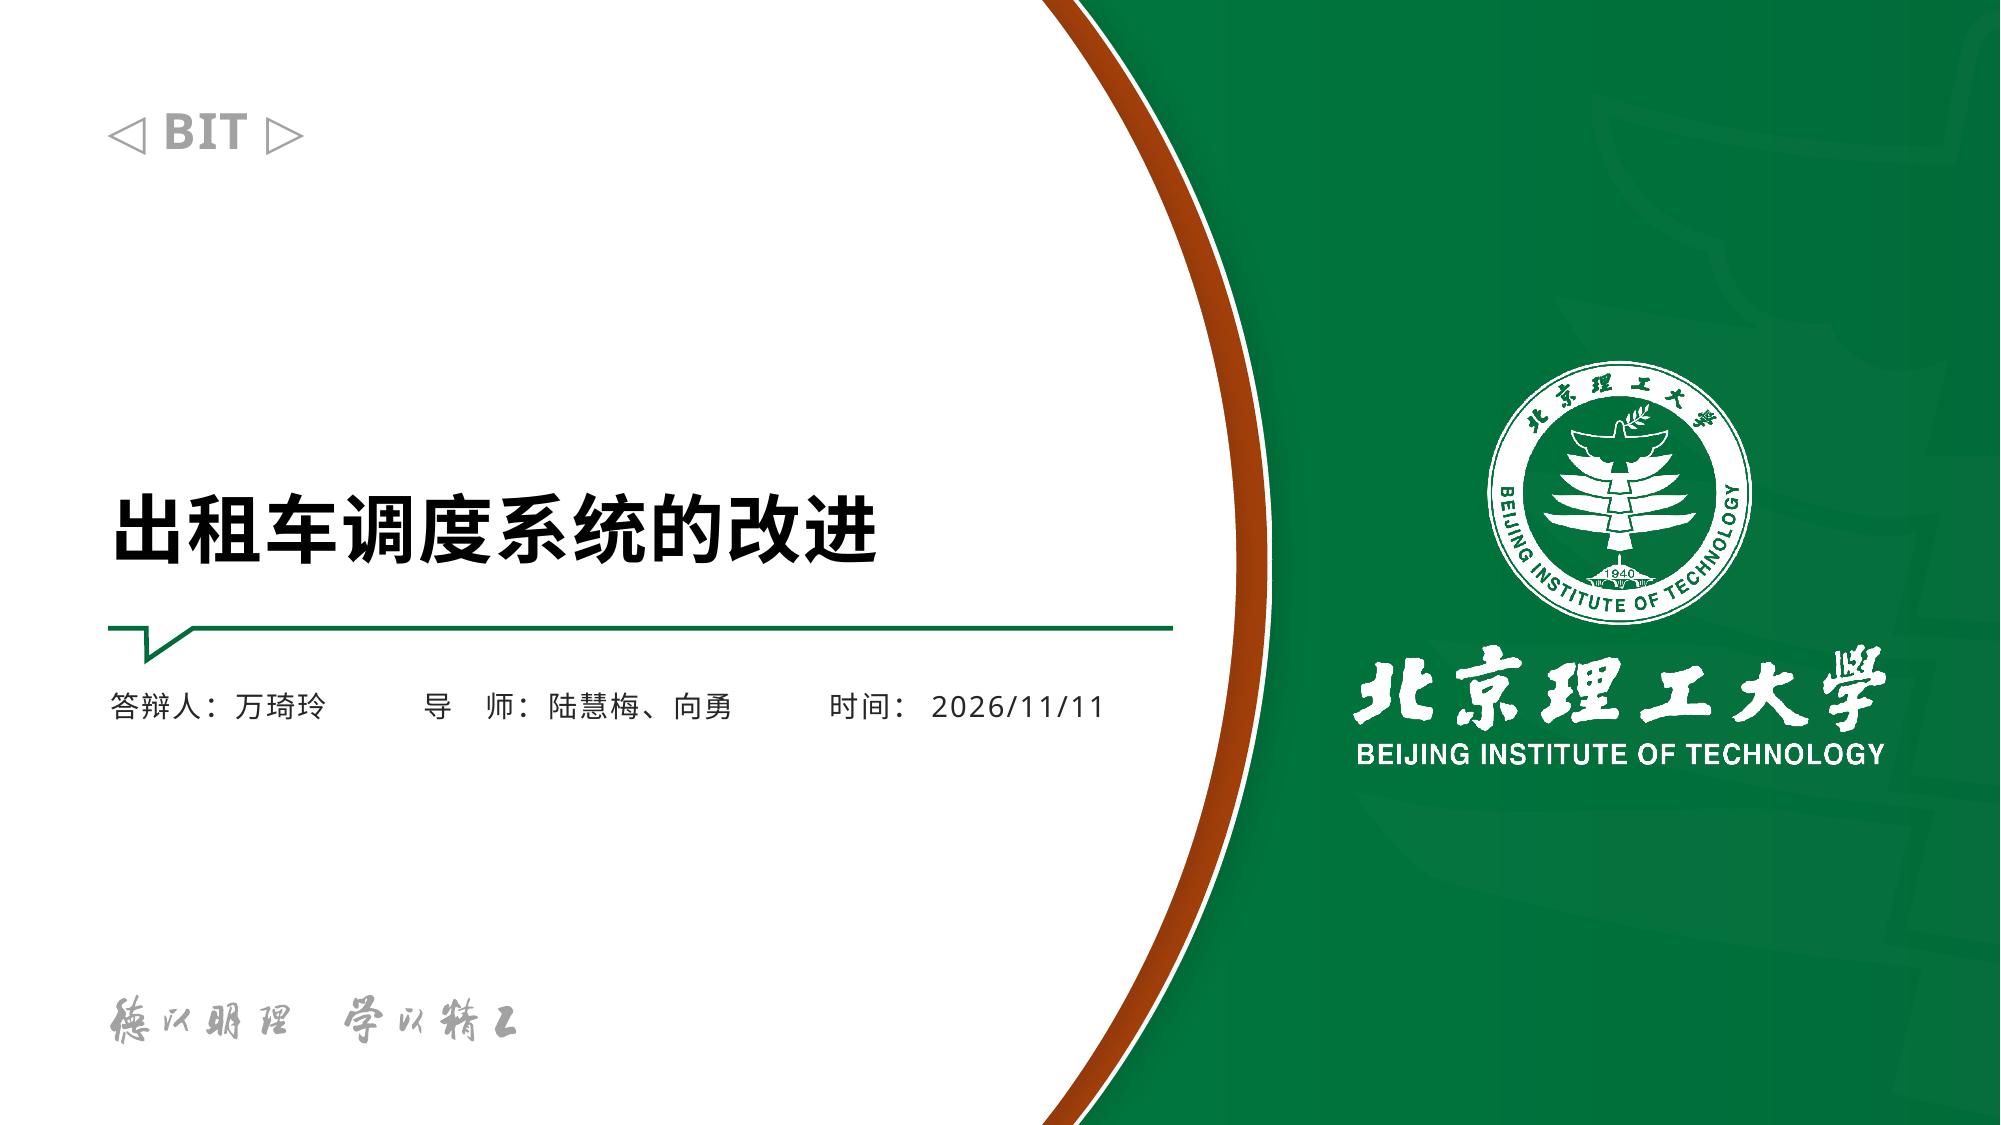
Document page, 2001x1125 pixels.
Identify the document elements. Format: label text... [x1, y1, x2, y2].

title 出租车调度系统的改进 [110, 474, 1261, 581]
picture [1353, 0, 2001, 1118]
list 答辩人：万琦玲 导 师：陆慧梅、向勇 时间： [110, 671, 1131, 733]
